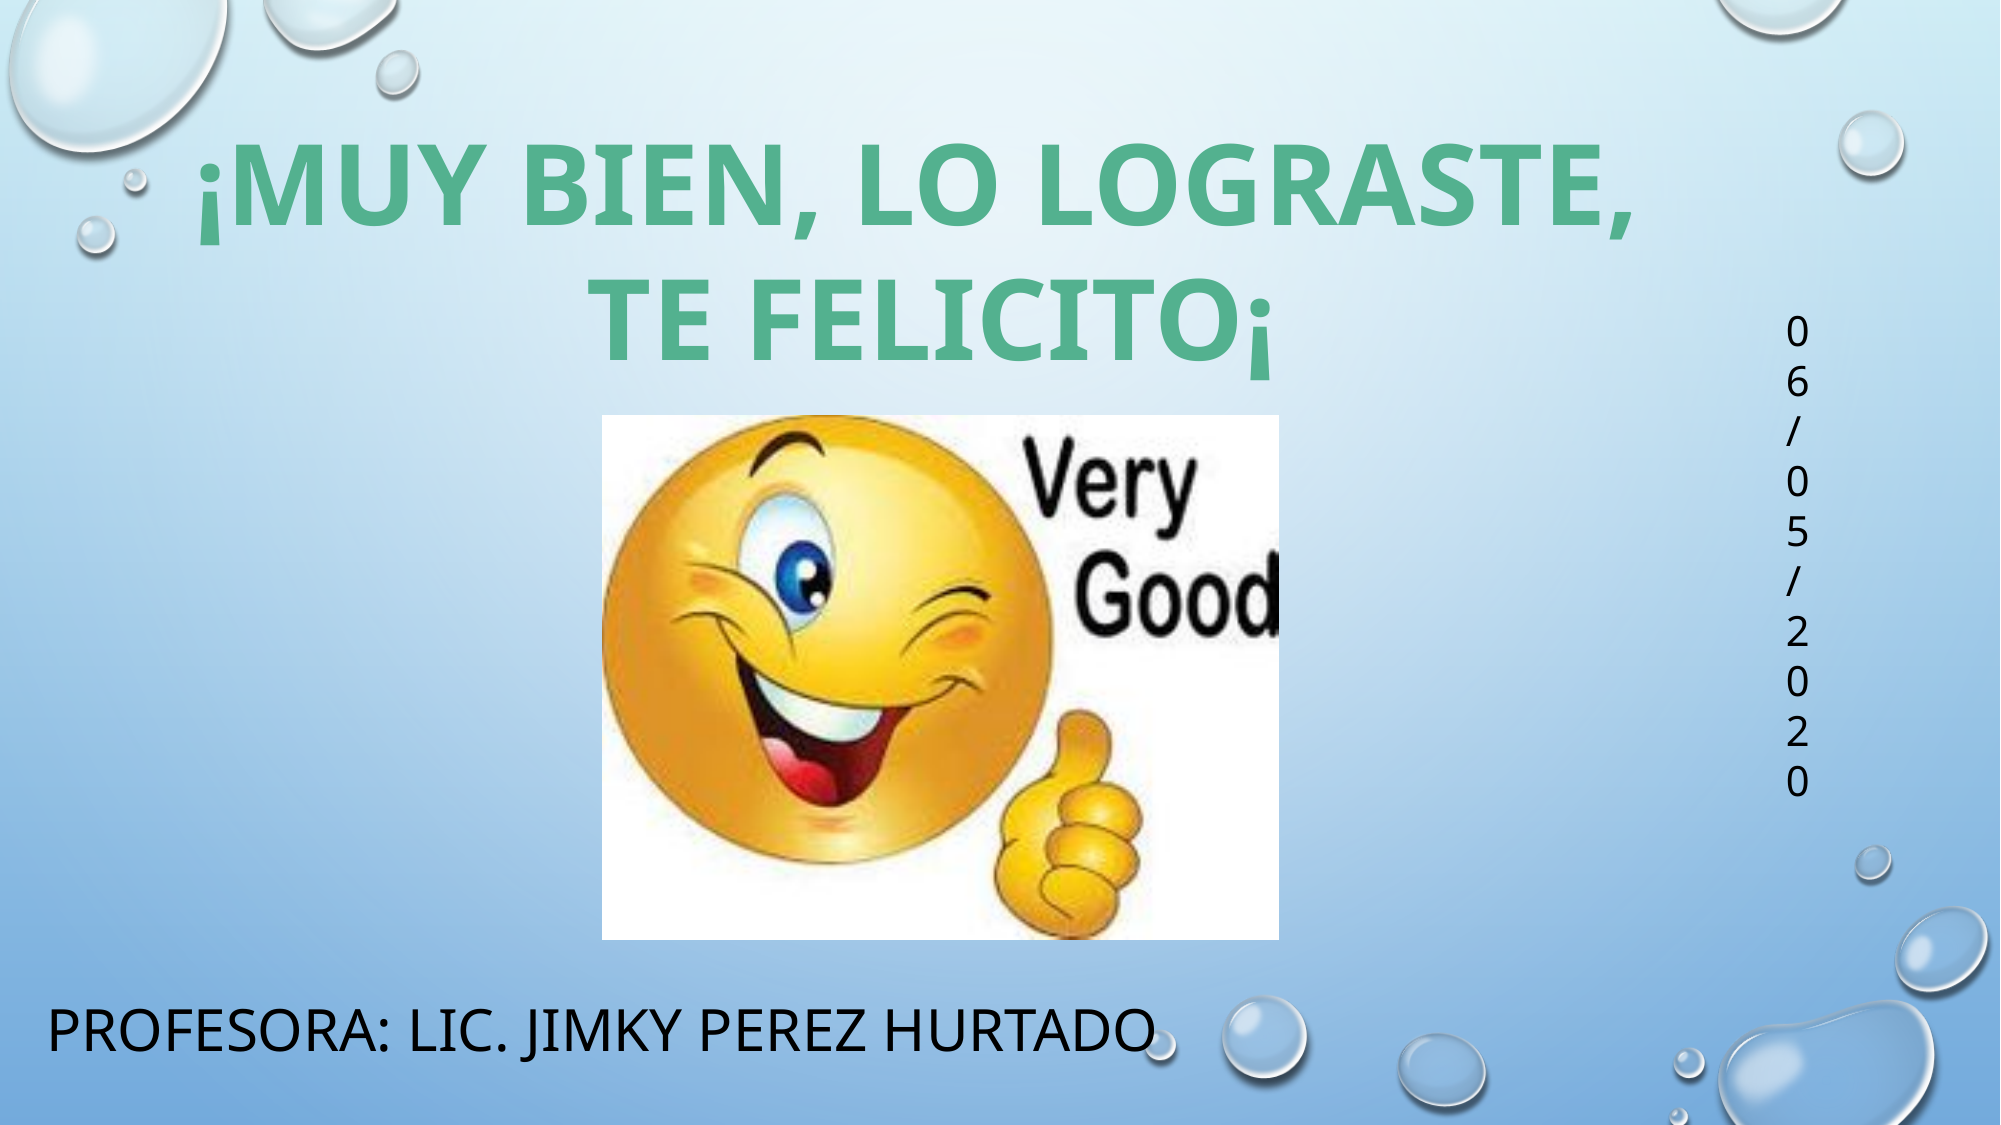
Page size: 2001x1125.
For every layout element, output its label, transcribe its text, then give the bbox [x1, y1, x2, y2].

text_box ¡MUY BIEN, LO LOGRASTE, TE FELICITO¡ [179, 105, 1684, 391]
text_box PROFESORA: LIC. JIMKY PEREZ HURTADO [31, 985, 1174, 1071]
text_box 06/05/2020 [1771, 297, 1832, 813]
picture [0, 0, 2000, 1125]
